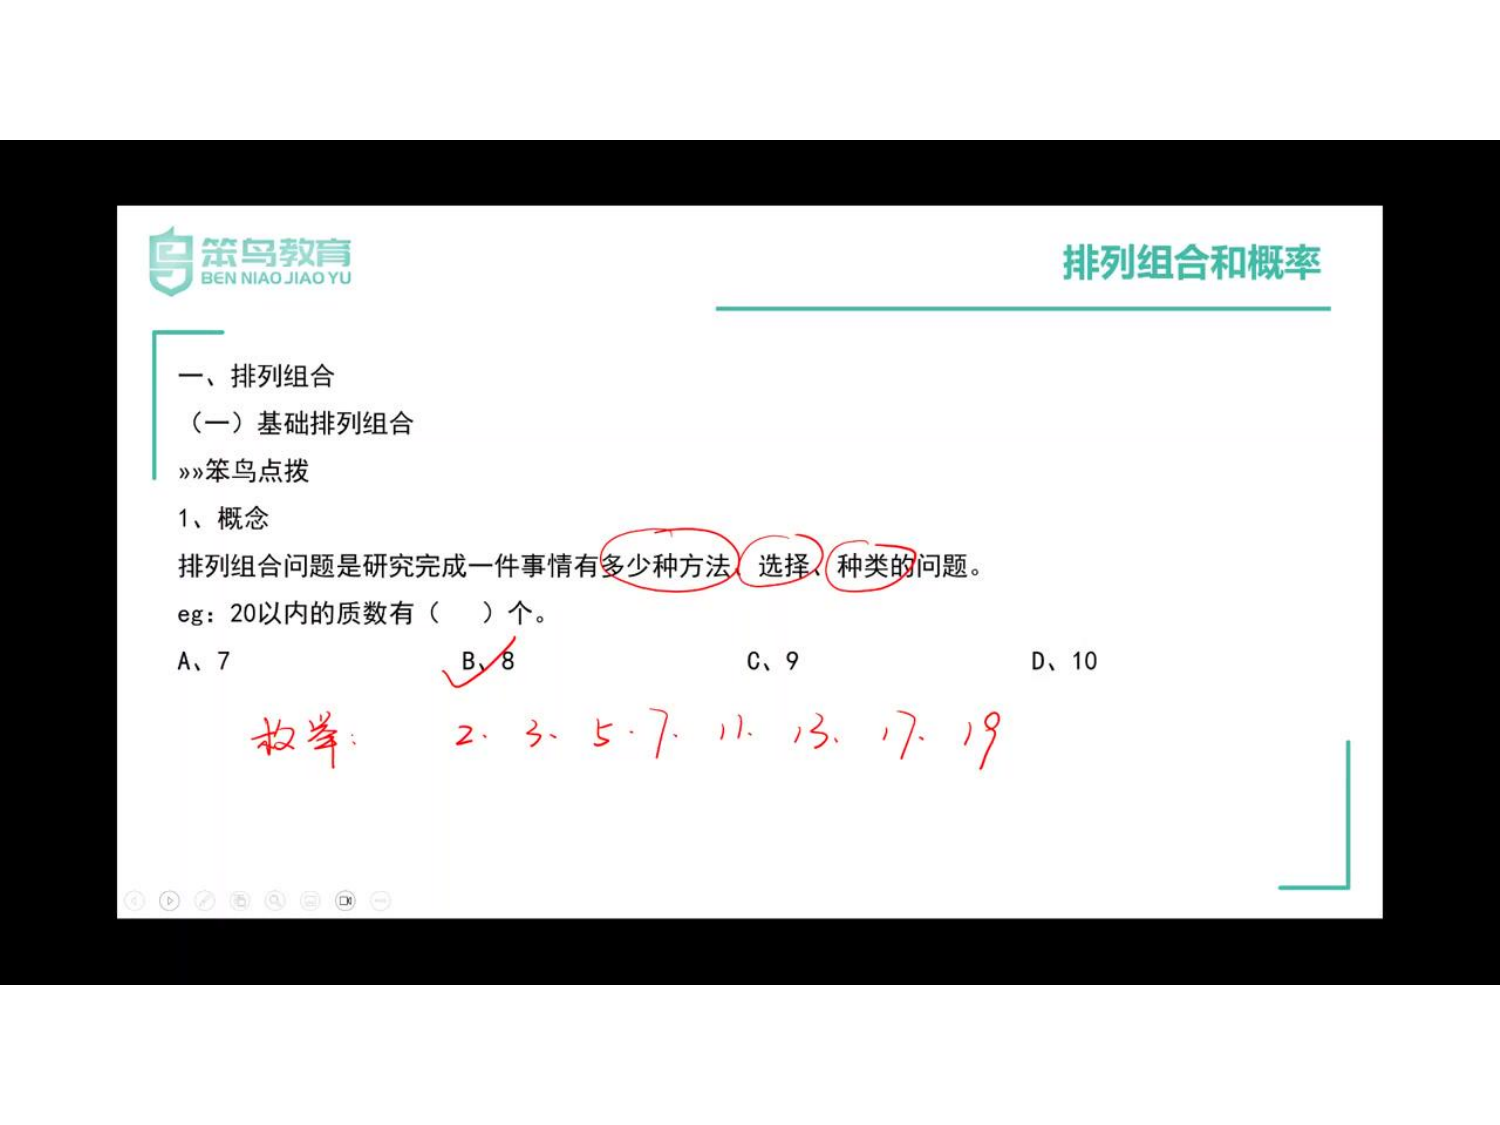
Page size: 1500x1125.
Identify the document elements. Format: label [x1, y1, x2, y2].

picture [0, 140, 1500, 985]
